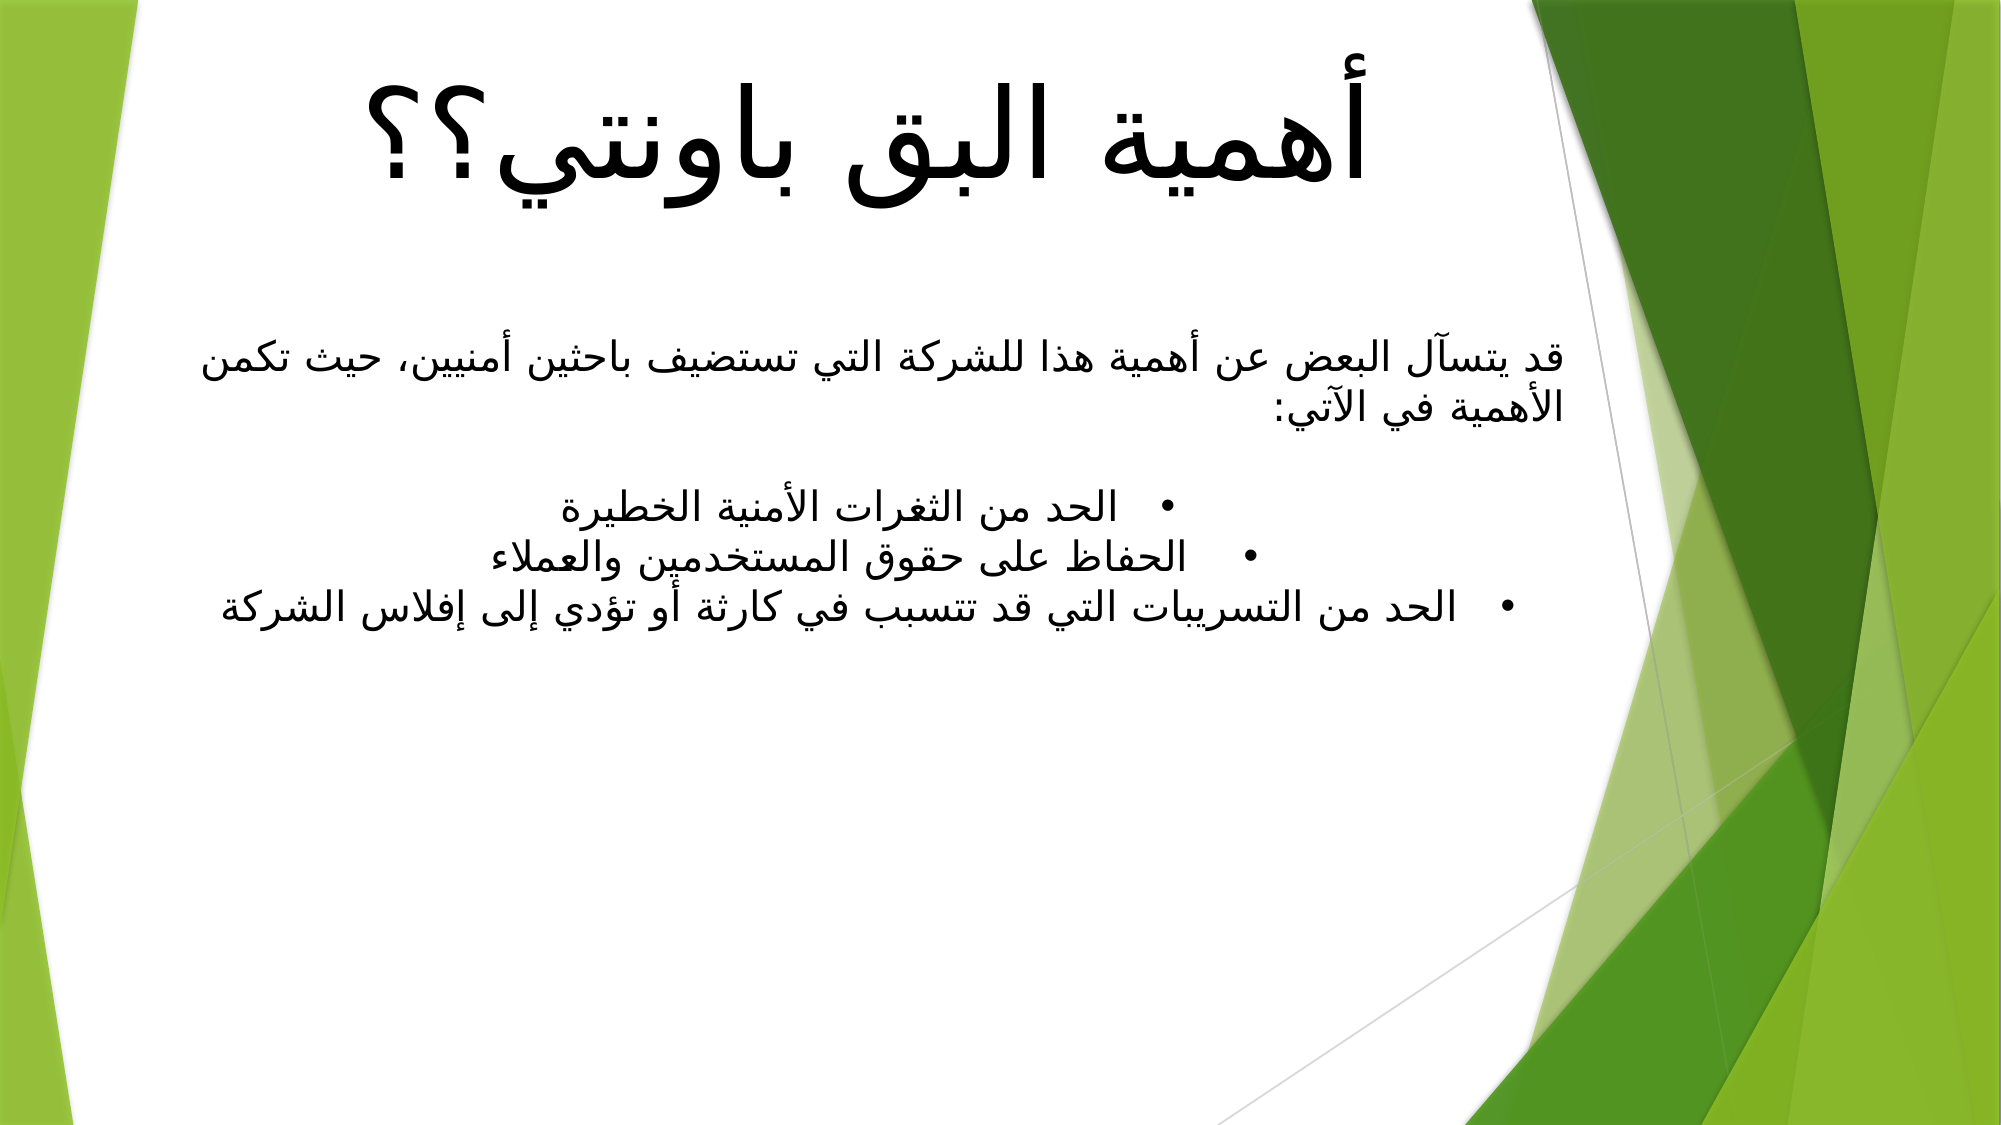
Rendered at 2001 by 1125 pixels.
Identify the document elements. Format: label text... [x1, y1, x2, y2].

text_box أهمية البق باونتي؟؟ [345, 46, 1390, 211]
text_box قد يتسآل البعض عن أهمية هذا للشركة التي تستضيف باحثين أمنيين، حيث تكمن الأهمية في الآتي: الحد من الثغرات الأمنية الخطيرة الحفاظ على حقوق المستخدمين والعملاء الحد من التسريبات التي قد تتسبب في كارثة أو تؤدي إلى إفلاس الشركة [154, 322, 1581, 638]
